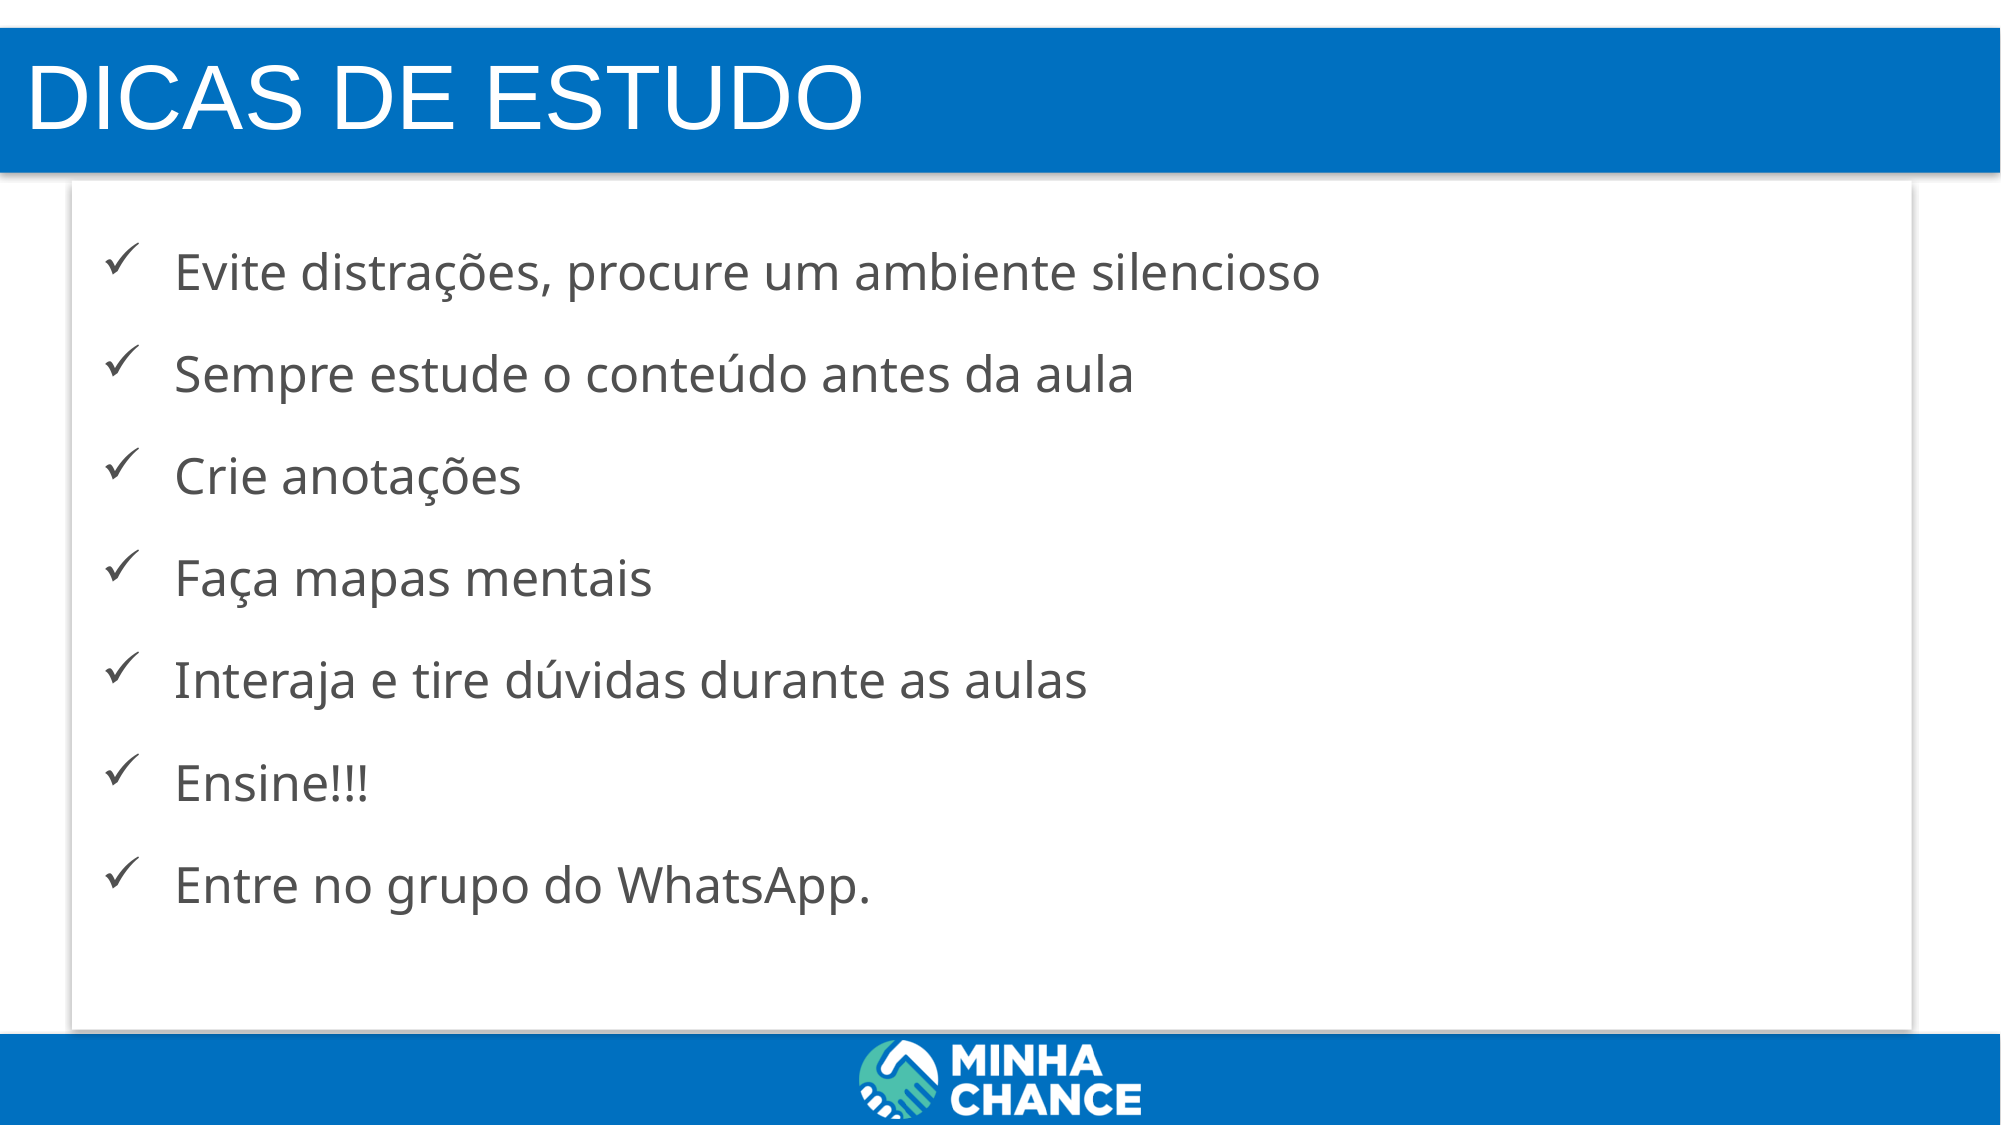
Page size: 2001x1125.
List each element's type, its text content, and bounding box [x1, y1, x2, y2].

text_box Evite distrações, procure um ambiente silencioso Sempre estude o conteúdo antes da aula Crie anotações Faça mapas mentais Interaja e tire dúvidas durante as aulas Ensine!!! Entre no grupo do WhatsApp. [71, 180, 1912, 1030]
title DICAS DE ESTUDO [25, 54, 1969, 146]
picture [859, 1040, 1141, 1119]
